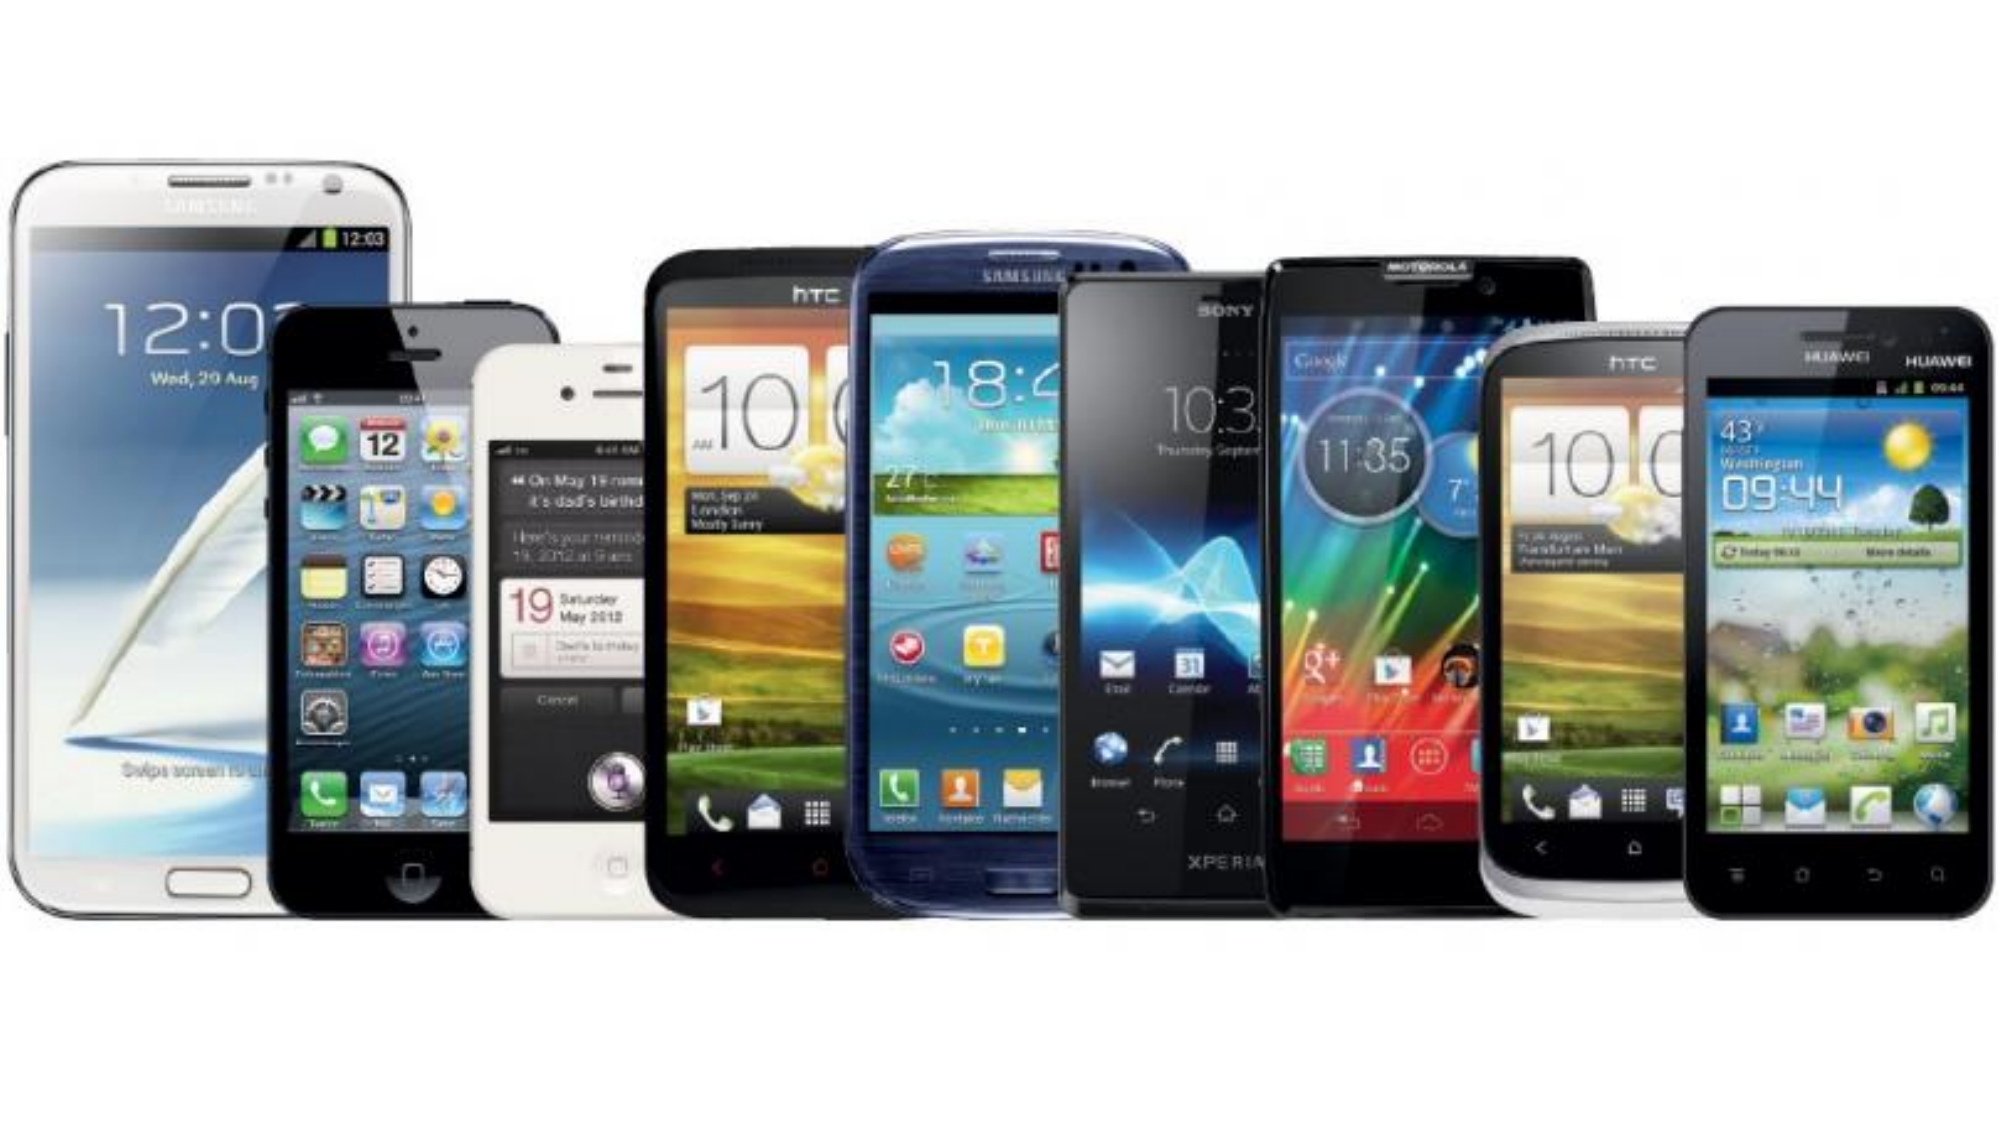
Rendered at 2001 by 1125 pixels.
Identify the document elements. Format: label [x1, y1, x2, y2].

picture [0, 139, 2000, 951]
